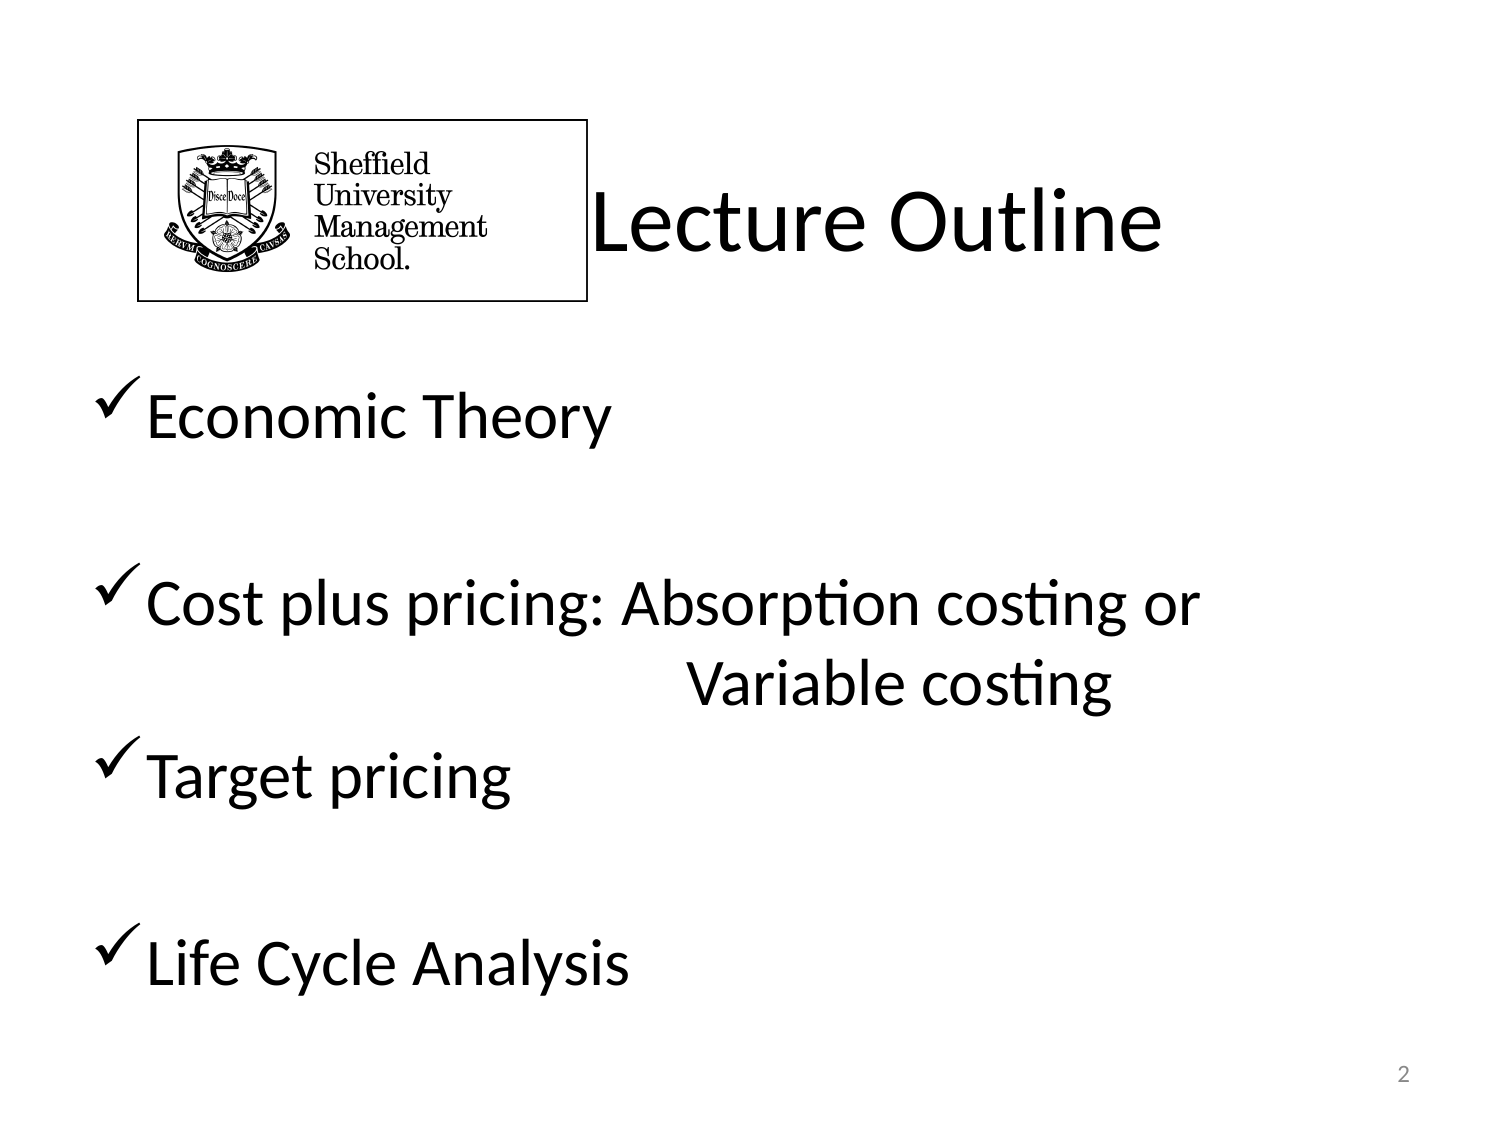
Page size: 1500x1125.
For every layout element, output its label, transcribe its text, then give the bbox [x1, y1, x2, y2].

picture [137, 119, 588, 302]
slide_number 2 [1074, 1059, 1425, 1103]
title Lecture Outline [575, 120, 1471, 309]
list Economic Theory Cost plus pricing: Absorption costing or Variable costing Target pricing Life Cycle Analysis [75, 364, 1425, 1059]
